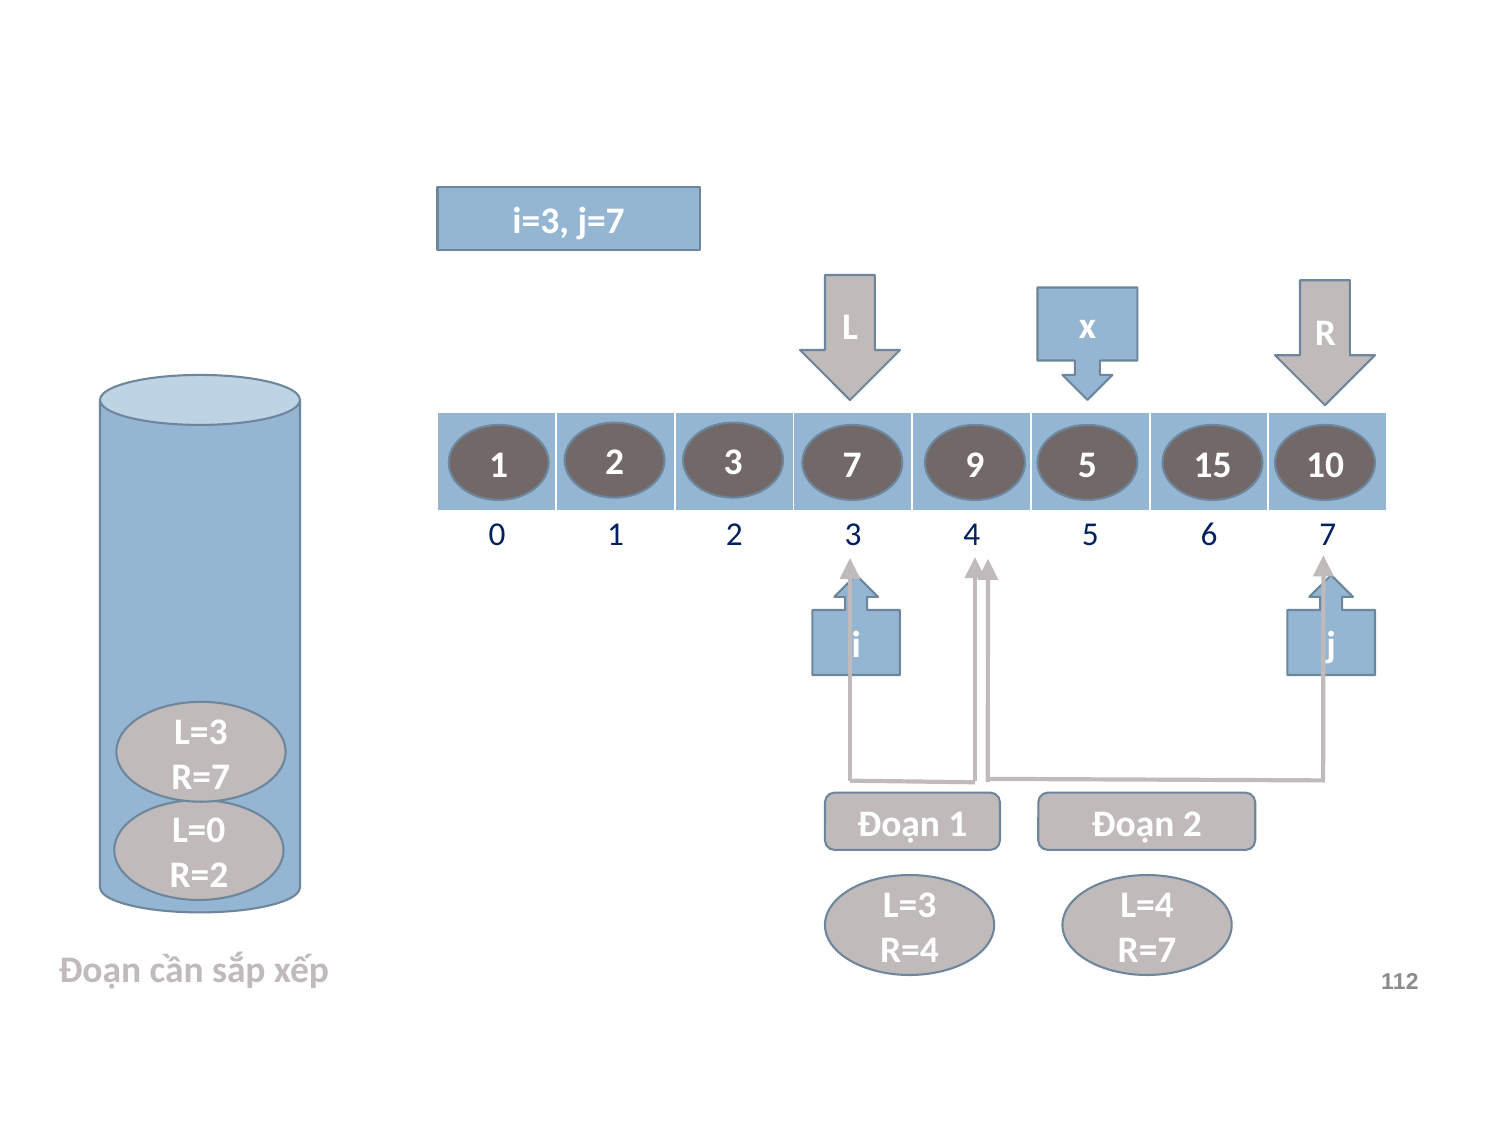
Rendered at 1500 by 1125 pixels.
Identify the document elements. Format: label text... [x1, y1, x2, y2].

text_box L=3 R=7 [115, 700, 287, 803]
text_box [824, 557, 1000, 851]
text_box 3 [682, 421, 785, 499]
table_header [1032, 413, 1149, 510]
text_box 7 [801, 423, 904, 501]
table_header [1151, 413, 1267, 510]
text_box L=3 R=4 [823, 873, 996, 977]
text_box 9 [923, 423, 1026, 501]
table_header 2 [102, 376, 298, 423]
text_box x [1036, 286, 1139, 401]
text_box L [799, 273, 901, 401]
table_cell 0 [438, 515, 555, 612]
text_box 2 [563, 421, 666, 499]
table_header [438, 413, 555, 510]
table_header [676, 413, 793, 510]
table_header [1269, 413, 1386, 510]
slide_number 112 [1333, 937, 1434, 1023]
table_cell 5 [1032, 515, 1149, 555]
table_cell 7 [1269, 515, 1386, 612]
text_box j [1326, 576, 1377, 677]
text_box Đoạn cần sắp xếp [43, 937, 345, 998]
text_box R [1274, 279, 1376, 406]
text_box L=0 R=2 [113, 801, 285, 902]
table_cell 3 [794, 515, 911, 612]
text_box 15 [1161, 423, 1264, 501]
text_box i [811, 608, 824, 677]
table_cell 1 [557, 515, 674, 612]
table_cell 4 [913, 515, 1030, 557]
text_box 5 [1036, 423, 1139, 501]
text_box 1 [447, 423, 550, 501]
text_box [98, 373, 302, 914]
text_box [987, 555, 1325, 850]
table_header [913, 413, 1030, 510]
table_cell 2 [676, 515, 793, 612]
table_header [794, 413, 911, 510]
table_cell 6 [1151, 515, 1267, 555]
text_box L=4 R=7 [1061, 873, 1233, 977]
text_box 10 [1273, 423, 1377, 501]
text_box i=3, j=7 [436, 186, 701, 251]
table_header [557, 413, 674, 510]
